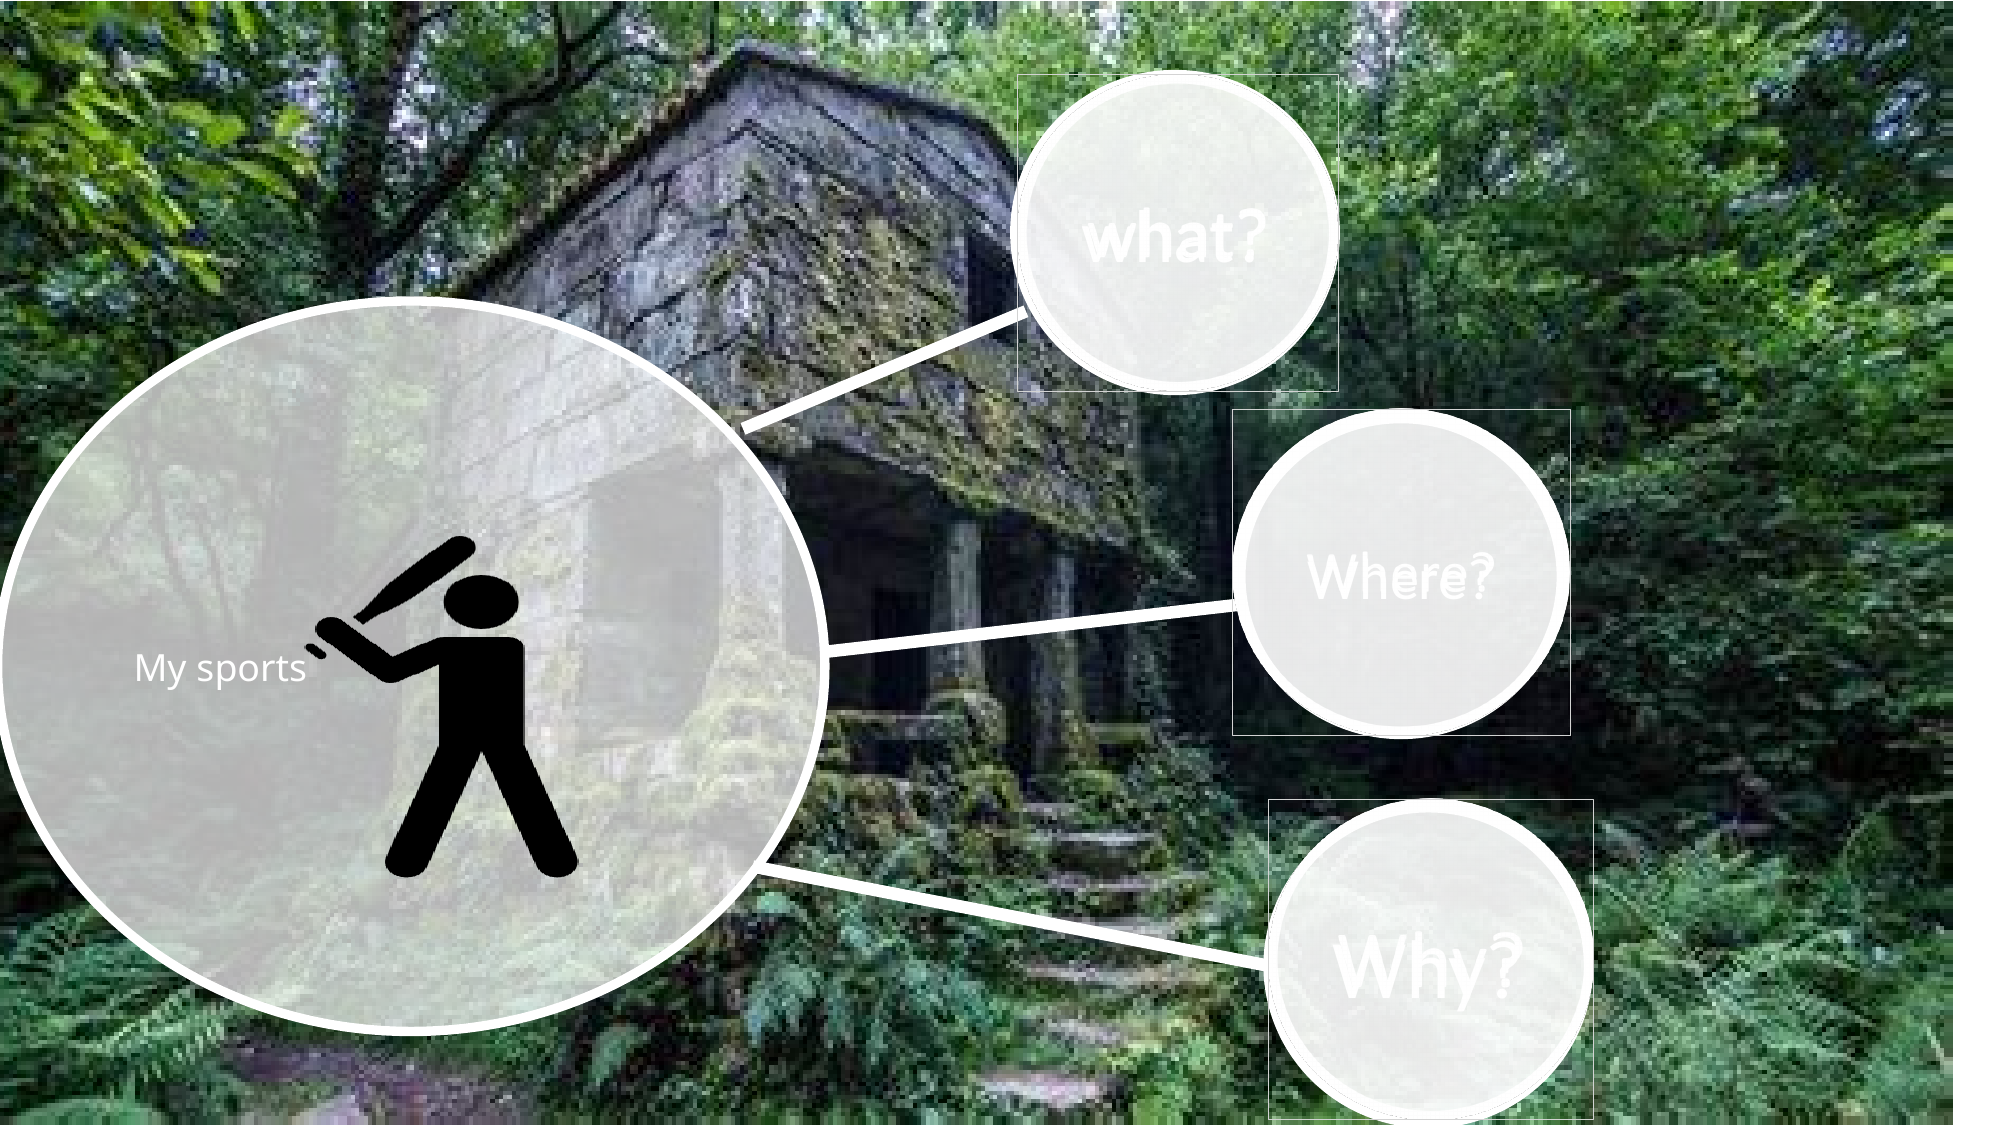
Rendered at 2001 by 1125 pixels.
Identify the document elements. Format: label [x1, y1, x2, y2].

text_box [742, 311, 1026, 429]
picture [0, 1, 1953, 1125]
text_box [823, 604, 1241, 652]
text_box [752, 866, 1269, 966]
